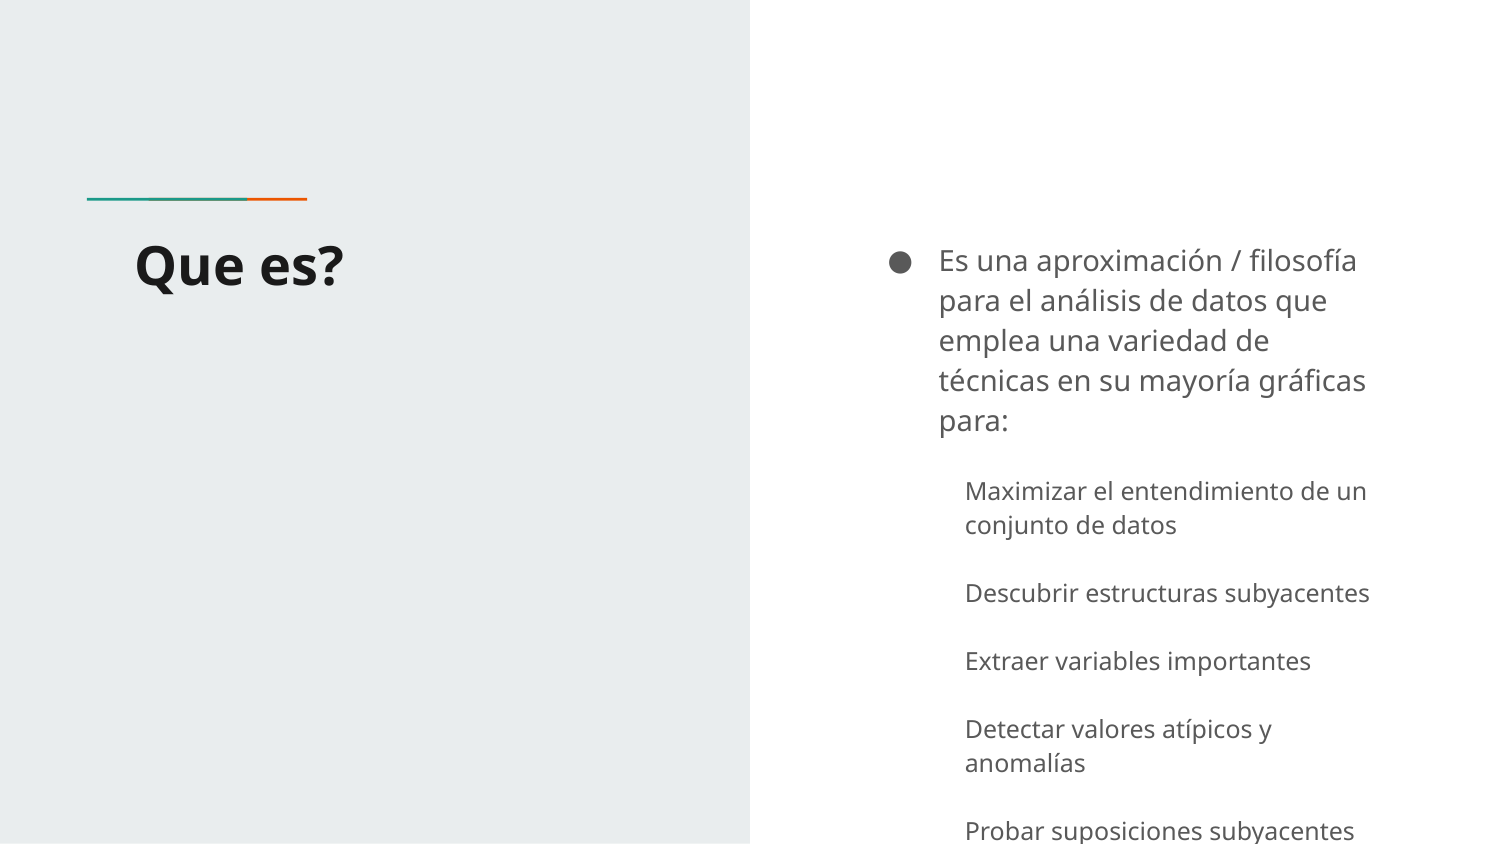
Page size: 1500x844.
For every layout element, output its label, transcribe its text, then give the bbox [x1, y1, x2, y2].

title Que es? [119, 216, 662, 494]
list Es una aproximación / filosofía para el análisis de datos que emplea una variedad de técnicas en su mayoría gráficas para: Maximizar el entendimiento de un conjunto de datos Descubrir estructuras subyacentes Extraer variables importantes Detectar valores atípicos y anomalías Probar suposiciones subyacentes [848, 221, 1403, 844]
